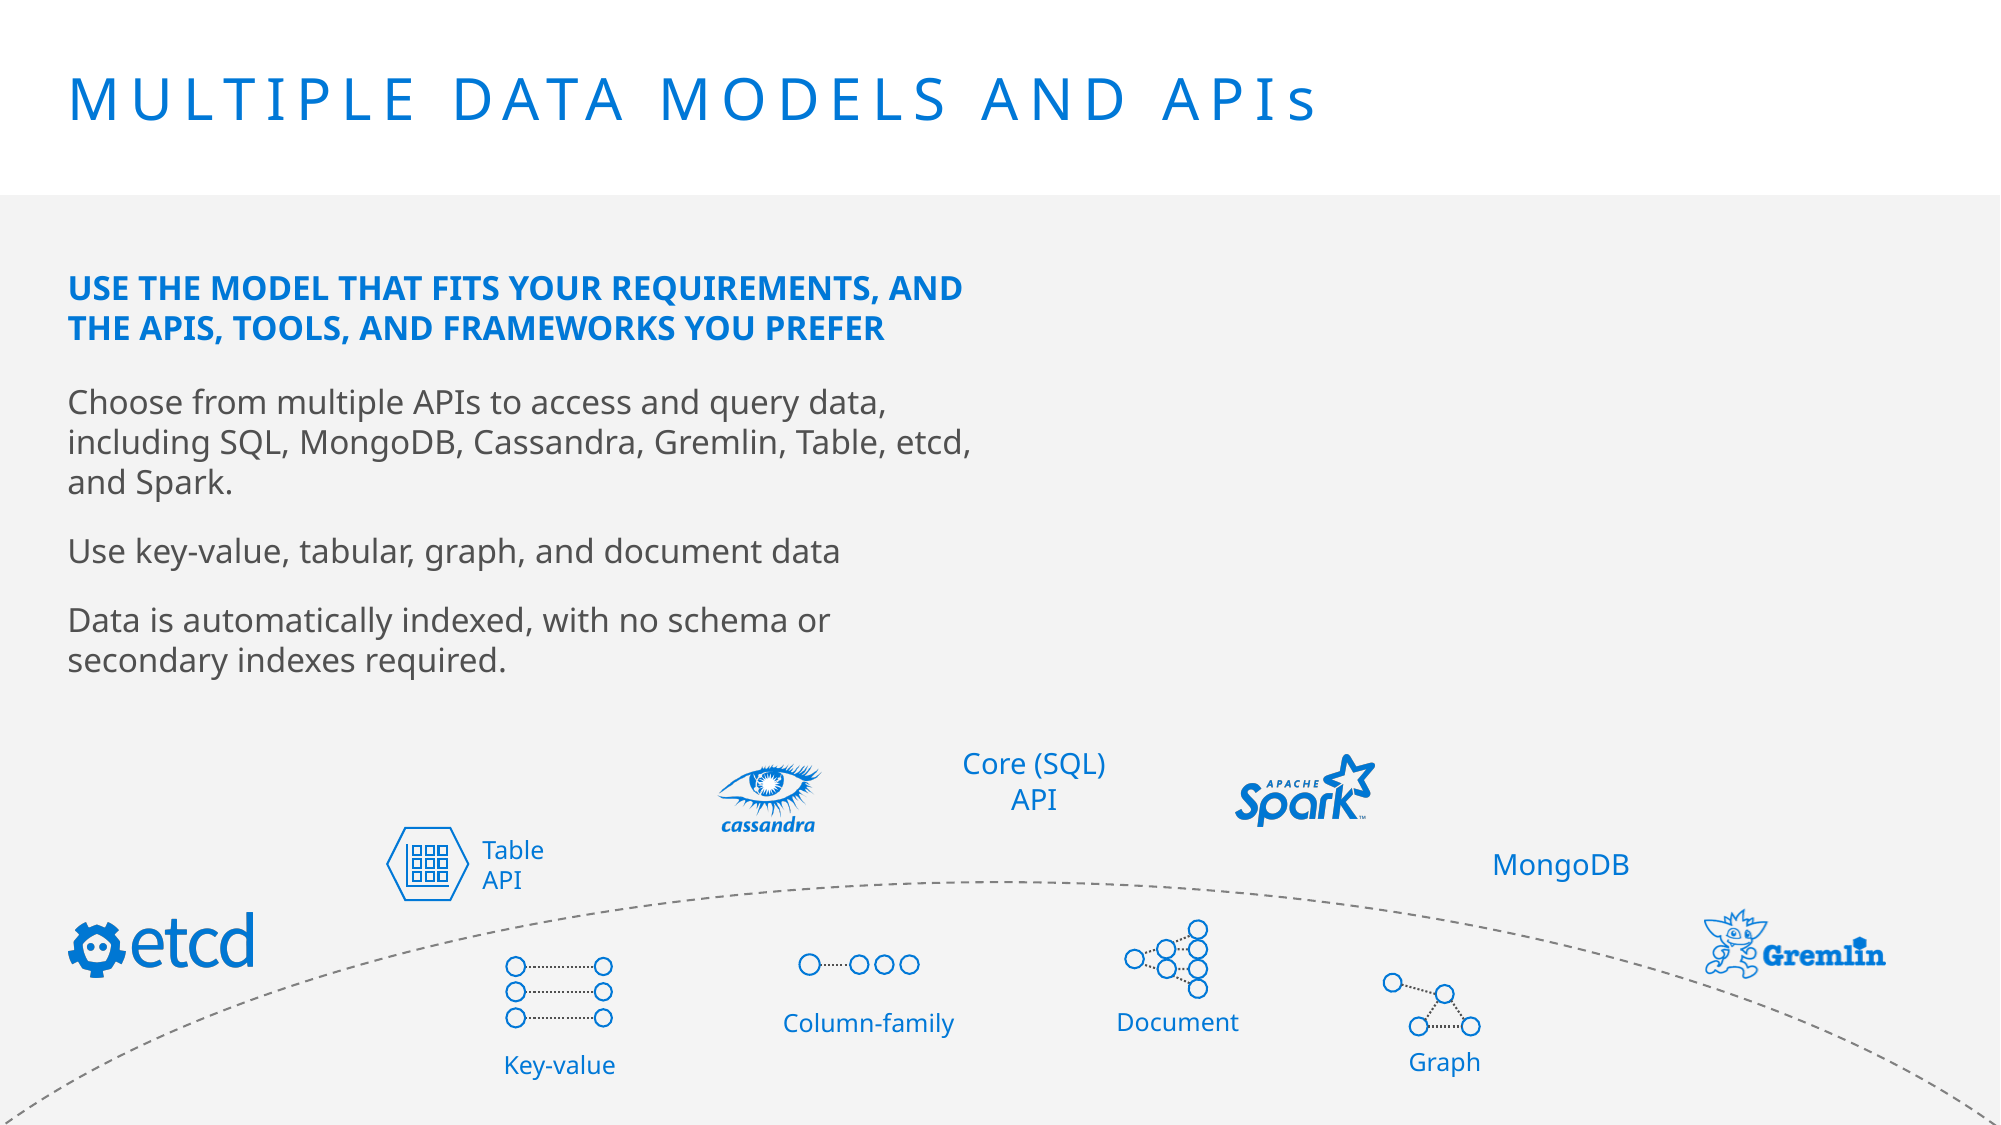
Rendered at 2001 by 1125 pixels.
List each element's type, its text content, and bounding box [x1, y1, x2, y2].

picture [1235, 753, 1375, 827]
list USE THE MODEL THAT FITS YOUR REQUIREMENTS, AND THE APIS, TOOLS, AND FRAMEWORKS YOU PREFER [52, 259, 992, 356]
picture [1704, 907, 1886, 980]
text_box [1125, 920, 1208, 999]
text_box MongoDB [1467, 838, 1655, 889]
text_box Document [1101, 999, 1255, 1045]
picture [68, 911, 253, 978]
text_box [506, 956, 613, 1028]
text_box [1383, 973, 1481, 1036]
text_box Key-value [488, 1042, 631, 1088]
text_box Core (SQL) API [923, 738, 1146, 824]
text_box Graph [1393, 1039, 1497, 1084]
text_box Choose from multiple APIs to access and query data, including SQL, MongoDB, Cassandra, Gremlin, Table, etcd, and Spark. Use key-value, tabular, graph, and document data Data is automatically indexed, with no schema or secondary indexes required. [52, 373, 992, 687]
text_box Column-family [767, 1000, 970, 1045]
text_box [799, 954, 919, 975]
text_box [386, 827, 600, 901]
text_box [3, 881, 1996, 1125]
picture [717, 763, 822, 833]
title Multiple data models and apis [43, 55, 1956, 203]
